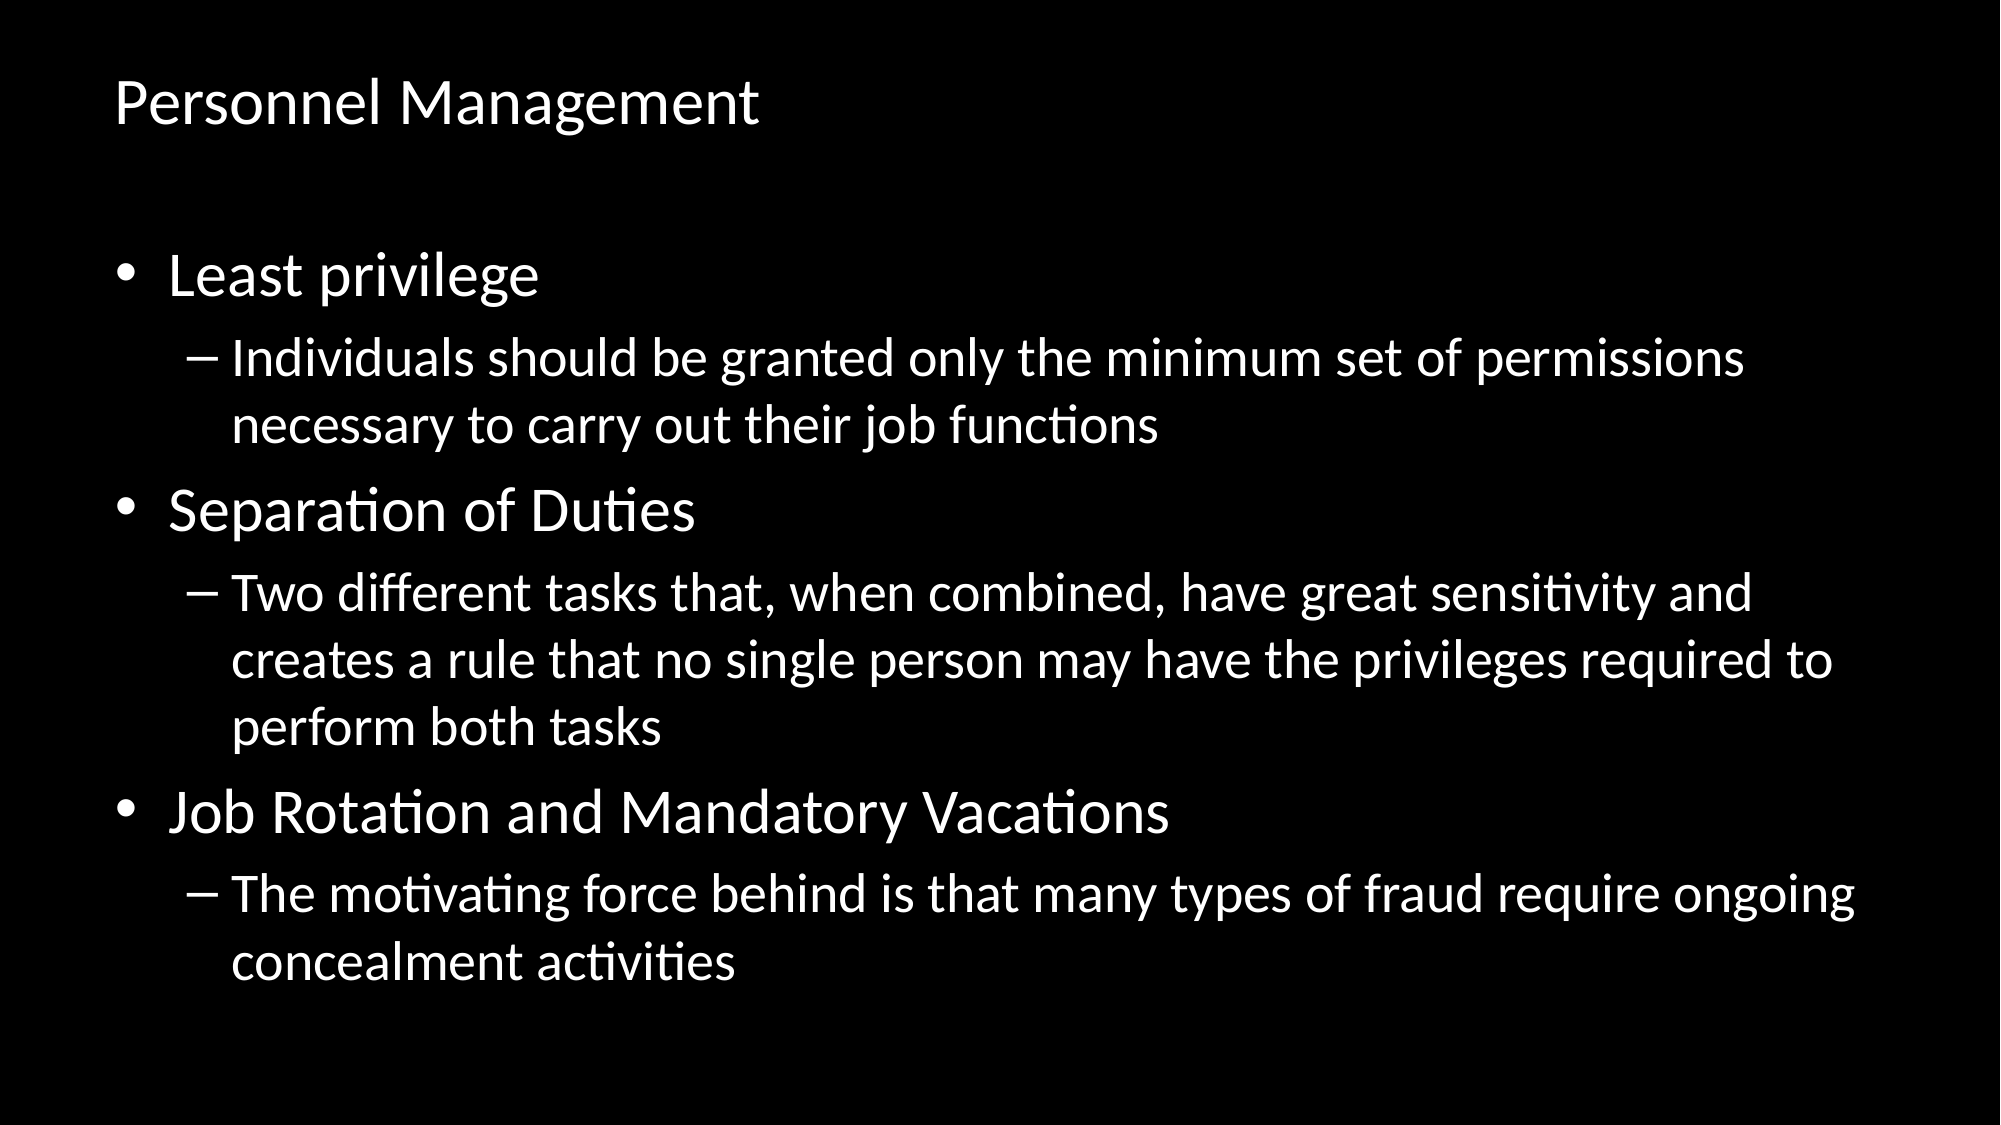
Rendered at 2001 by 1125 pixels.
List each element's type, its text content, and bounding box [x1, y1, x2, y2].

title Personnel Management [99, 45, 1900, 150]
list Least privilege Individuals should be granted only the minimum set of permissions necessary to carry out their job functions Separation of Duties Two different tasks that, when combined, have great sensitivity and creates a rule that no single person may have the privileges required to perform both tasks Job Rotation and Mandatory Vacations The motivating force behind is that many types of fraud require ongoing concealment activities [99, 224, 1900, 1005]
